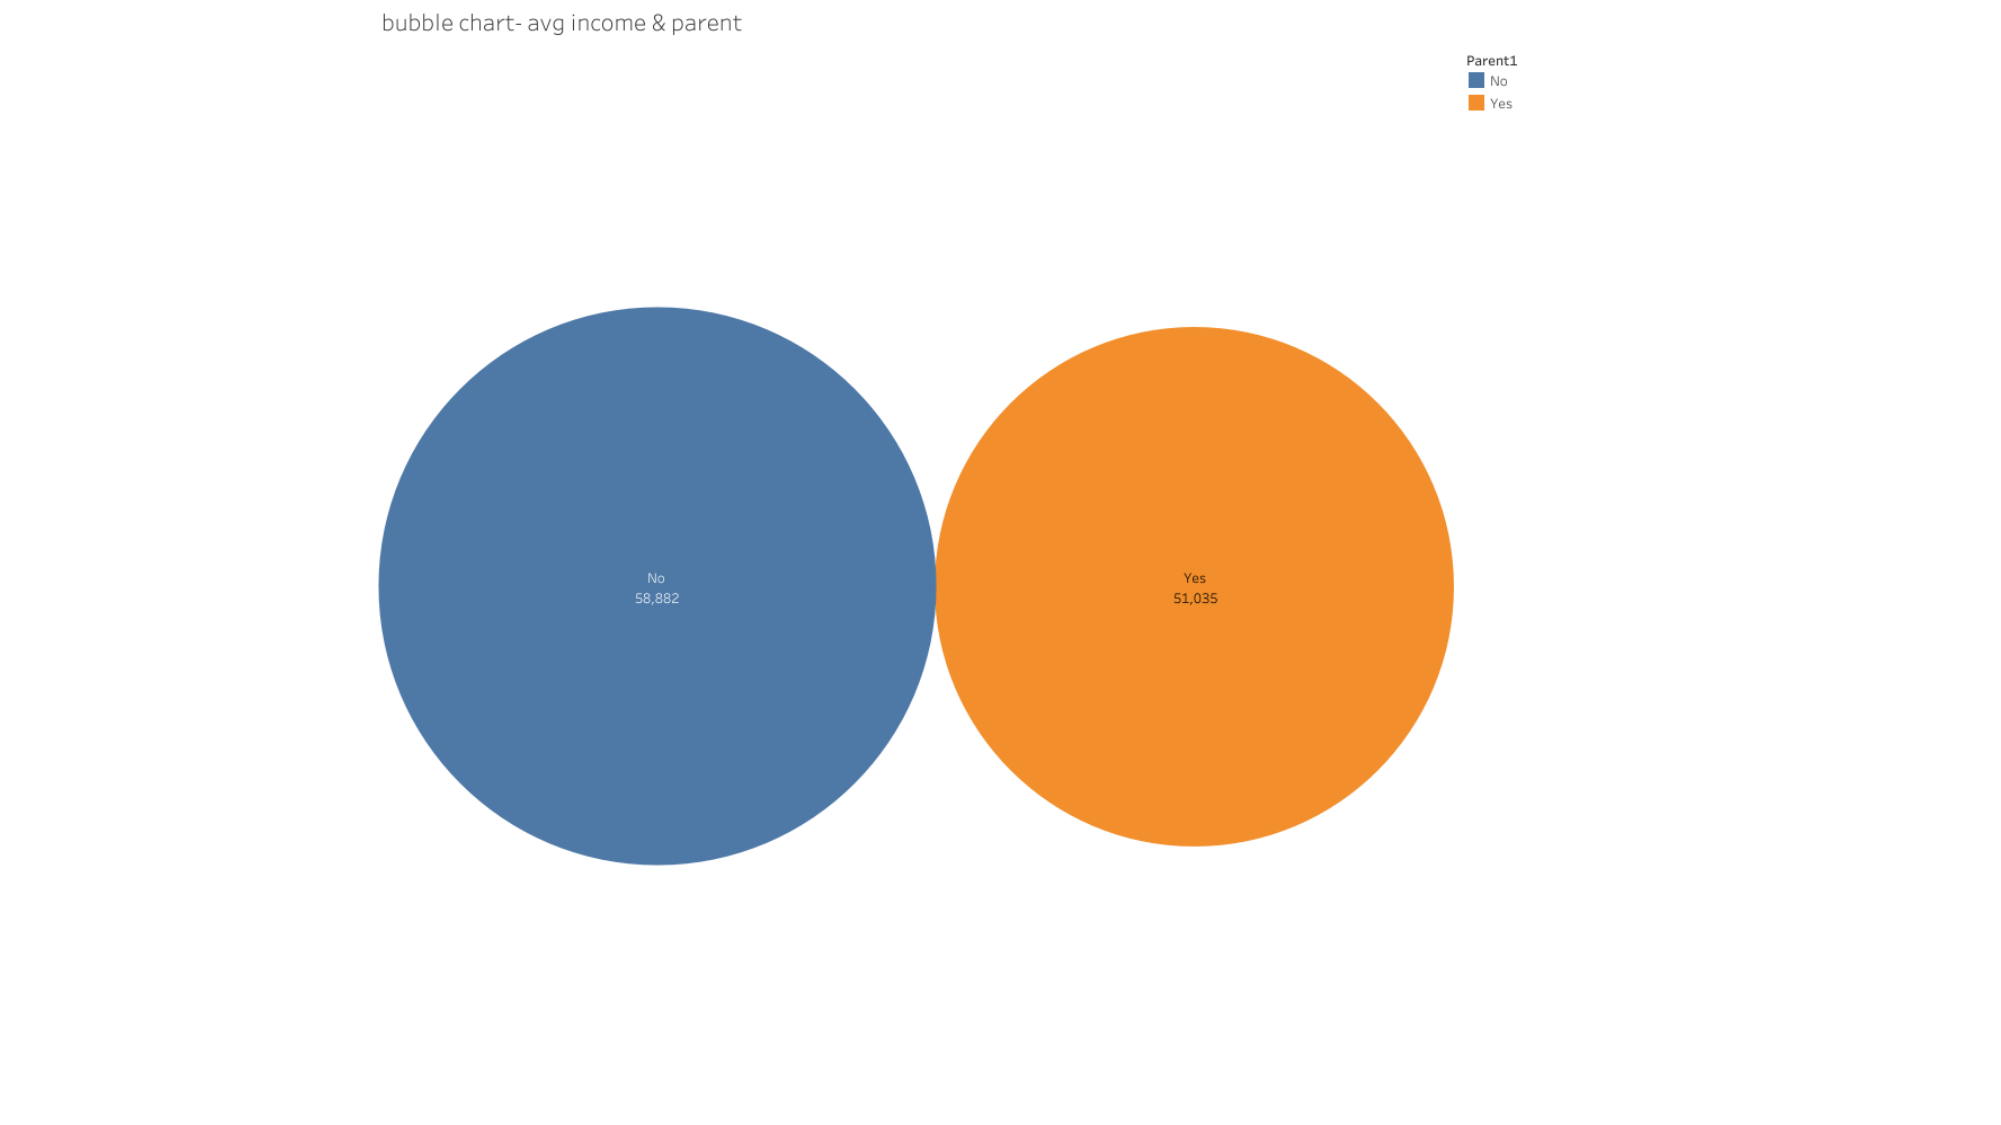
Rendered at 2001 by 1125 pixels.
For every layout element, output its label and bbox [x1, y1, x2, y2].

picture [377, 0, 1623, 1125]
